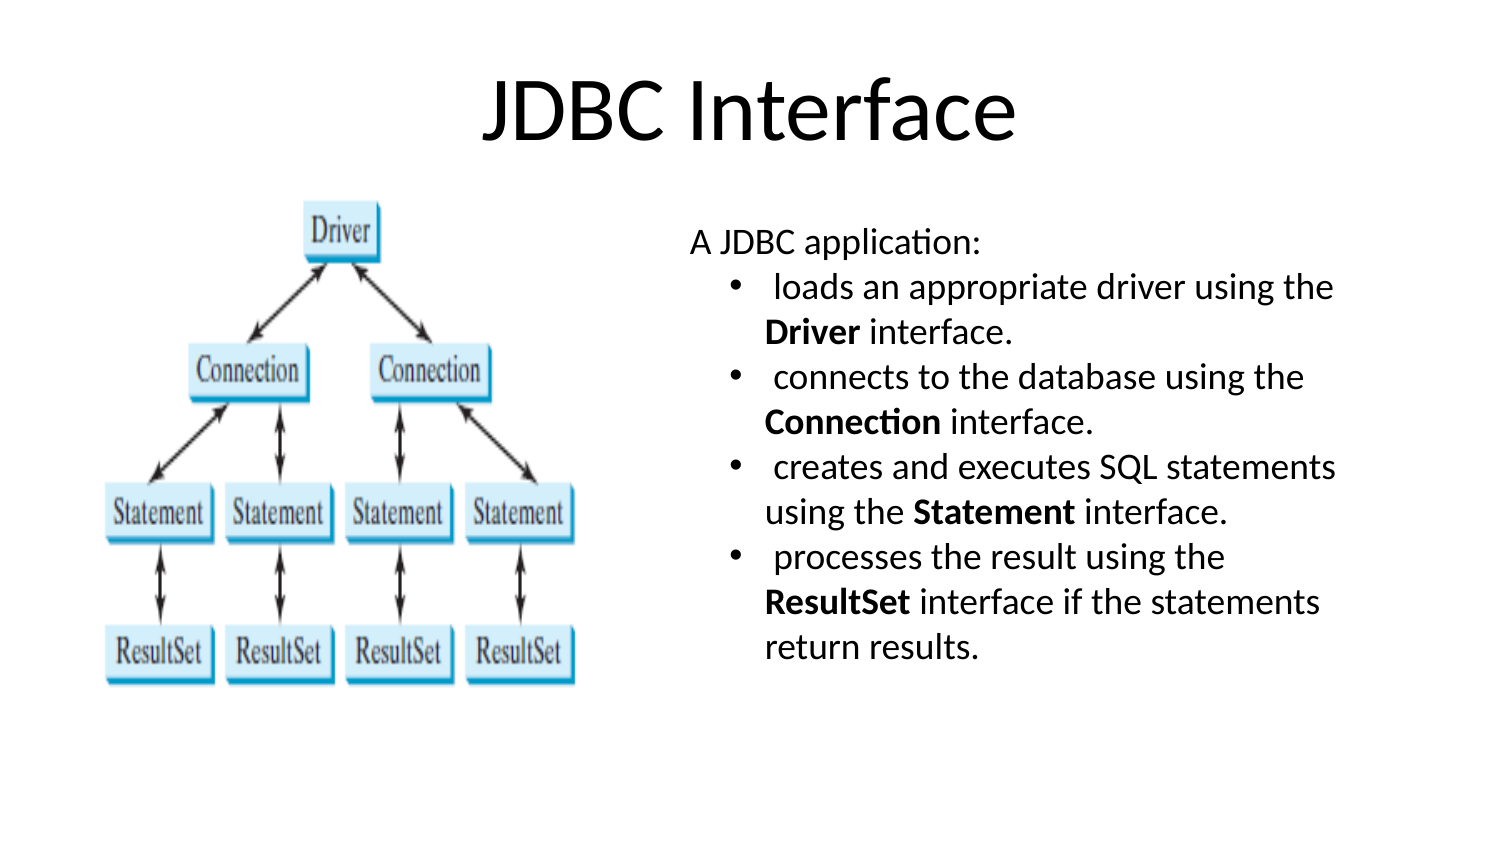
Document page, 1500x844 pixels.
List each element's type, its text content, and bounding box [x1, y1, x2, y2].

text_box A JDBC application: loads an appropriate driver using the Driver interface. connects to the database using the Connection interface. creates and executes SQL statements using the Statement interface. processes the result using the ResultSet interface if the statements return results. [675, 209, 1388, 674]
picture [37, 184, 597, 697]
title JDBC Interface [75, 33, 1425, 175]
